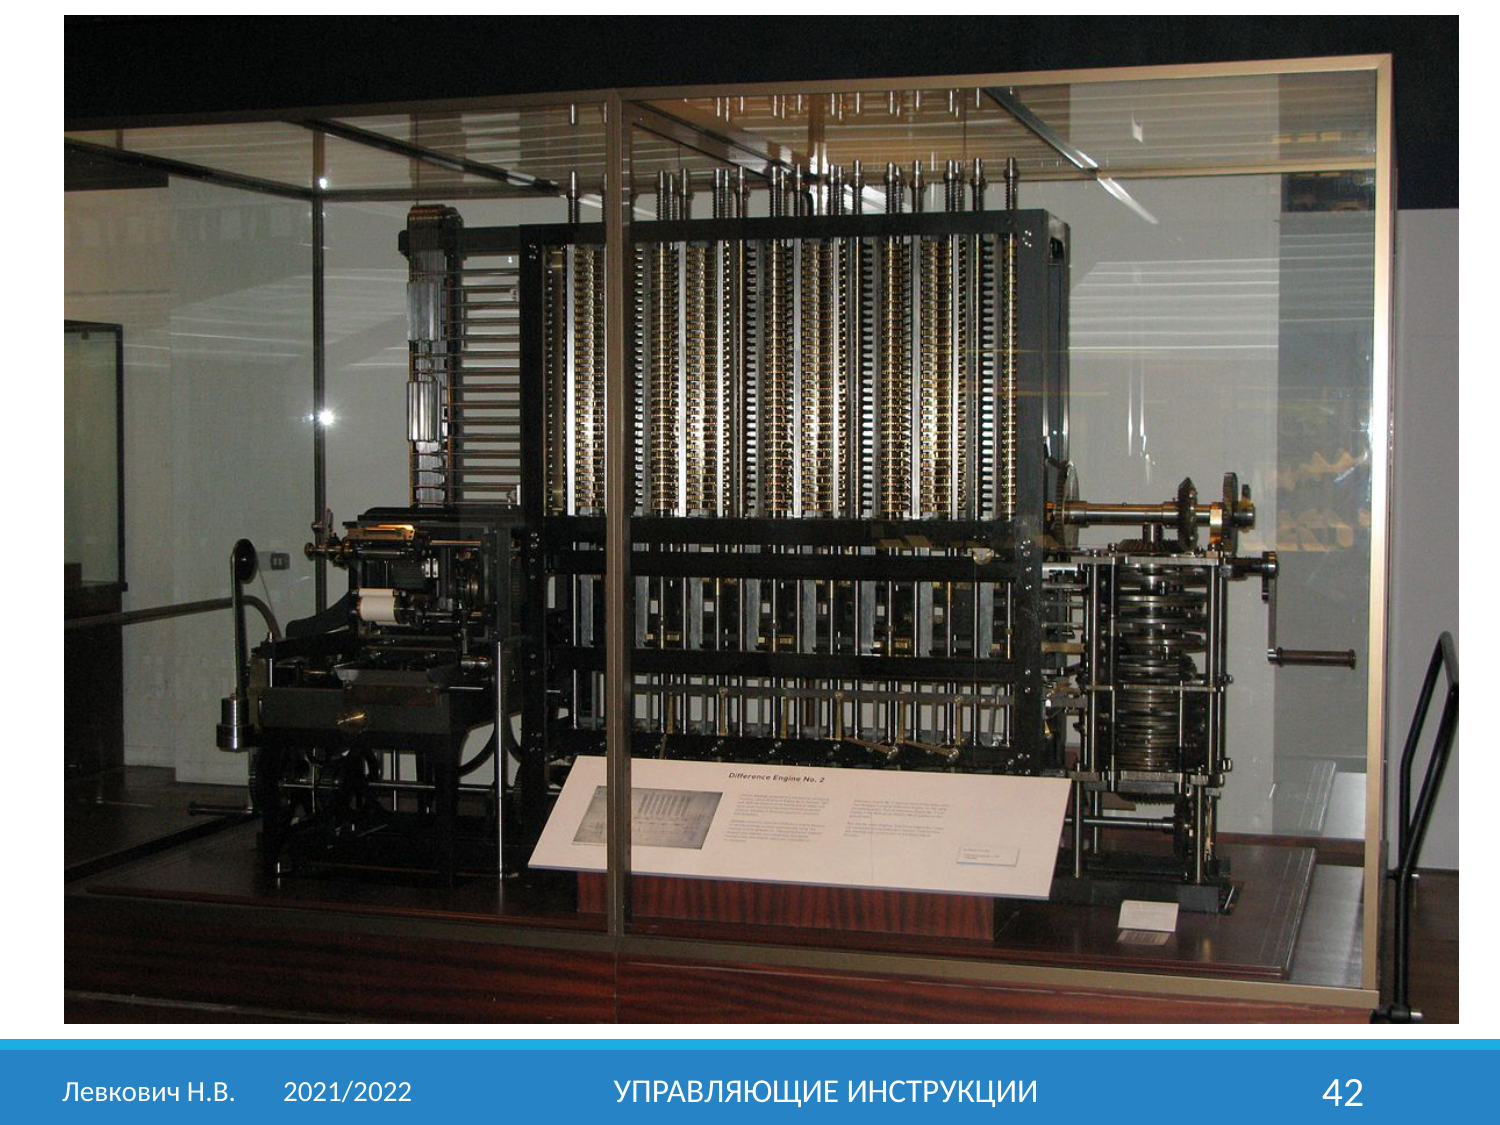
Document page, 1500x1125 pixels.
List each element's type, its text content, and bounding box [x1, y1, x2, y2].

slide_number Левкович Н.В. 2021/2022 [47, 1059, 440, 1120]
footer Управляющие инструкции [453, 1059, 1199, 1120]
picture [64, 14, 1459, 1024]
slide_number 42 [1218, 1059, 1380, 1120]
